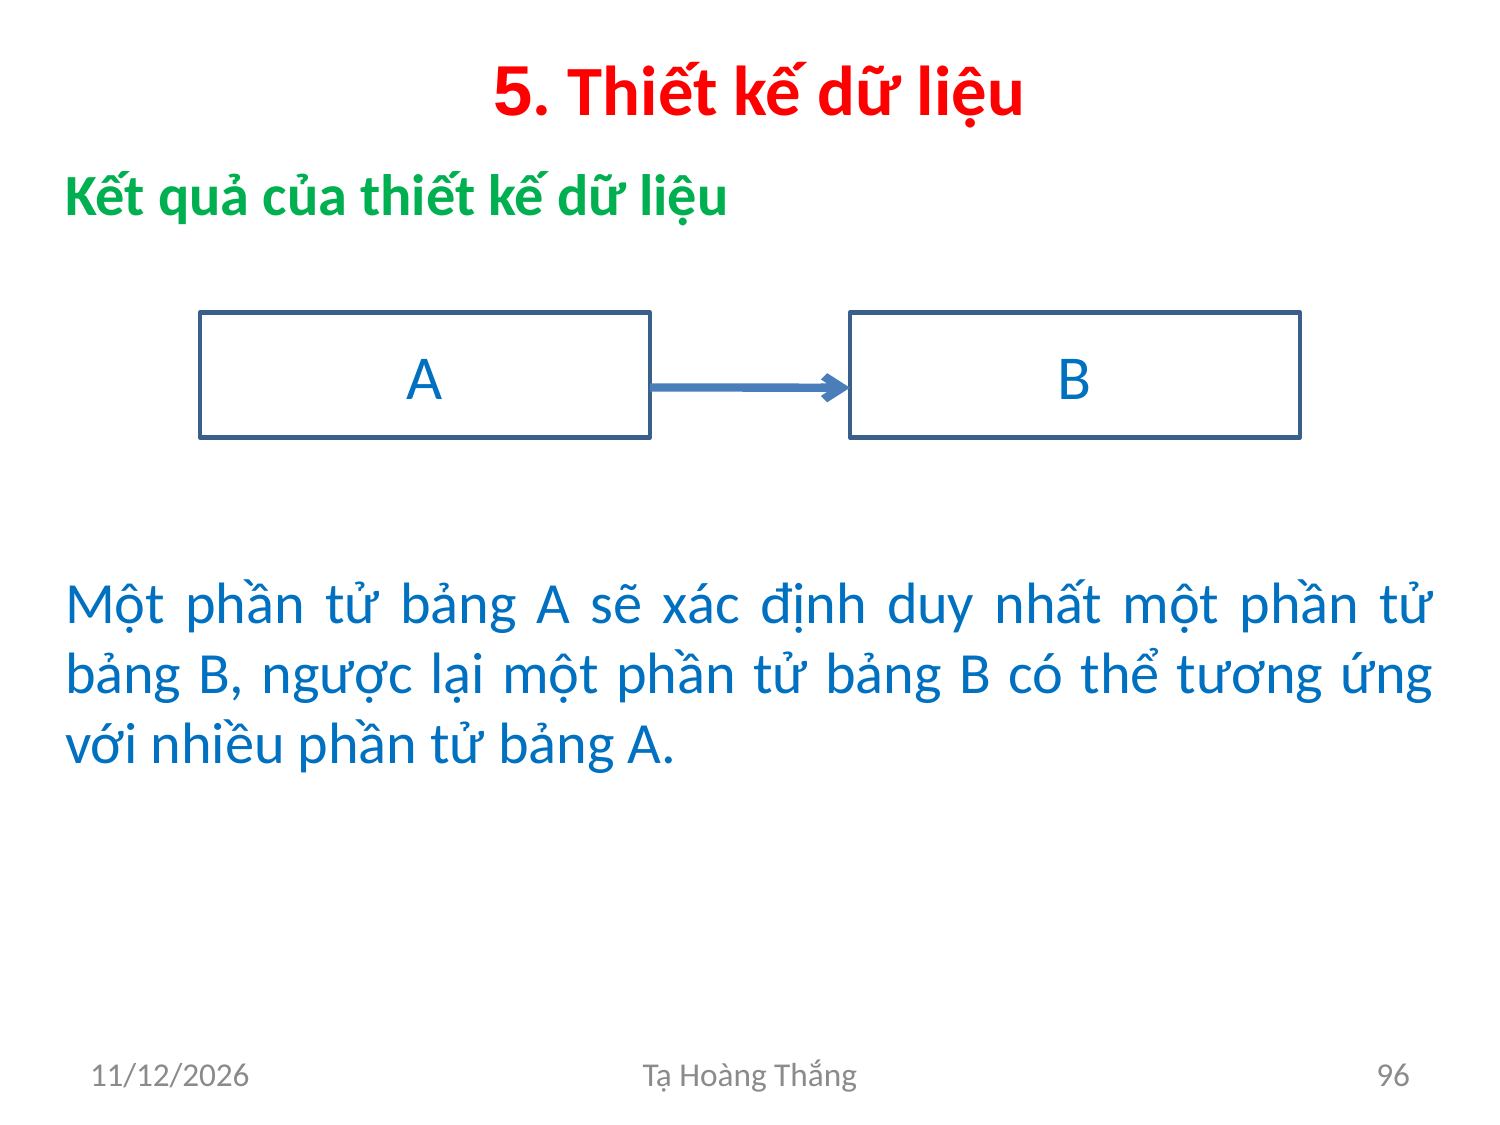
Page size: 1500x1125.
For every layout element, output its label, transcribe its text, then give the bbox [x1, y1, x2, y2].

text_box A [198, 310, 652, 440]
subtitle Kết quả của thiết kế dữ liệu Một phần tử bảng A sẽ xác định duy nhất một phần tử bảng B, ngược lại một phần tử bảng B có thể tương ứng với nhiều phần tử bảng A. [50, 149, 1450, 1063]
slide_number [75, 1042, 425, 1103]
text_box B [848, 310, 1302, 440]
title 5. Thiết kế dữ liệu [75, 37, 1425, 138]
footer Tạ Hoàng Thắng [512, 1042, 988, 1103]
slide_number 96 [1074, 1042, 1425, 1103]
